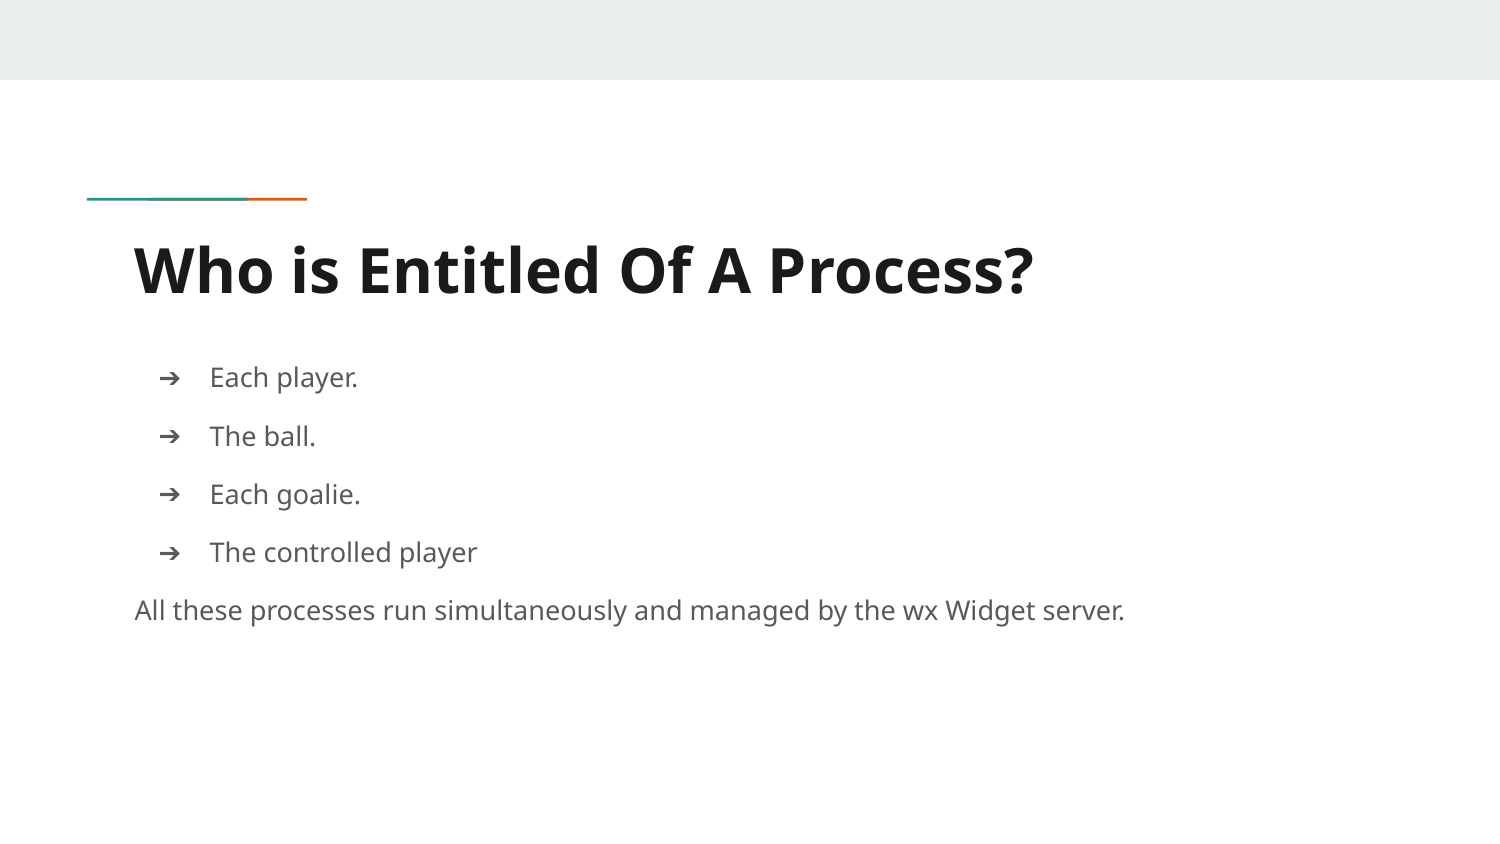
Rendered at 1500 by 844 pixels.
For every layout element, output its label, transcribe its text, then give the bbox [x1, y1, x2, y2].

title Who is Entitled Of A Process? [119, 216, 1381, 305]
list Each player. The ball. Each goalie. The controlled player All these processes run simultaneously and managed by the wx Widget server. [119, 341, 1381, 712]
